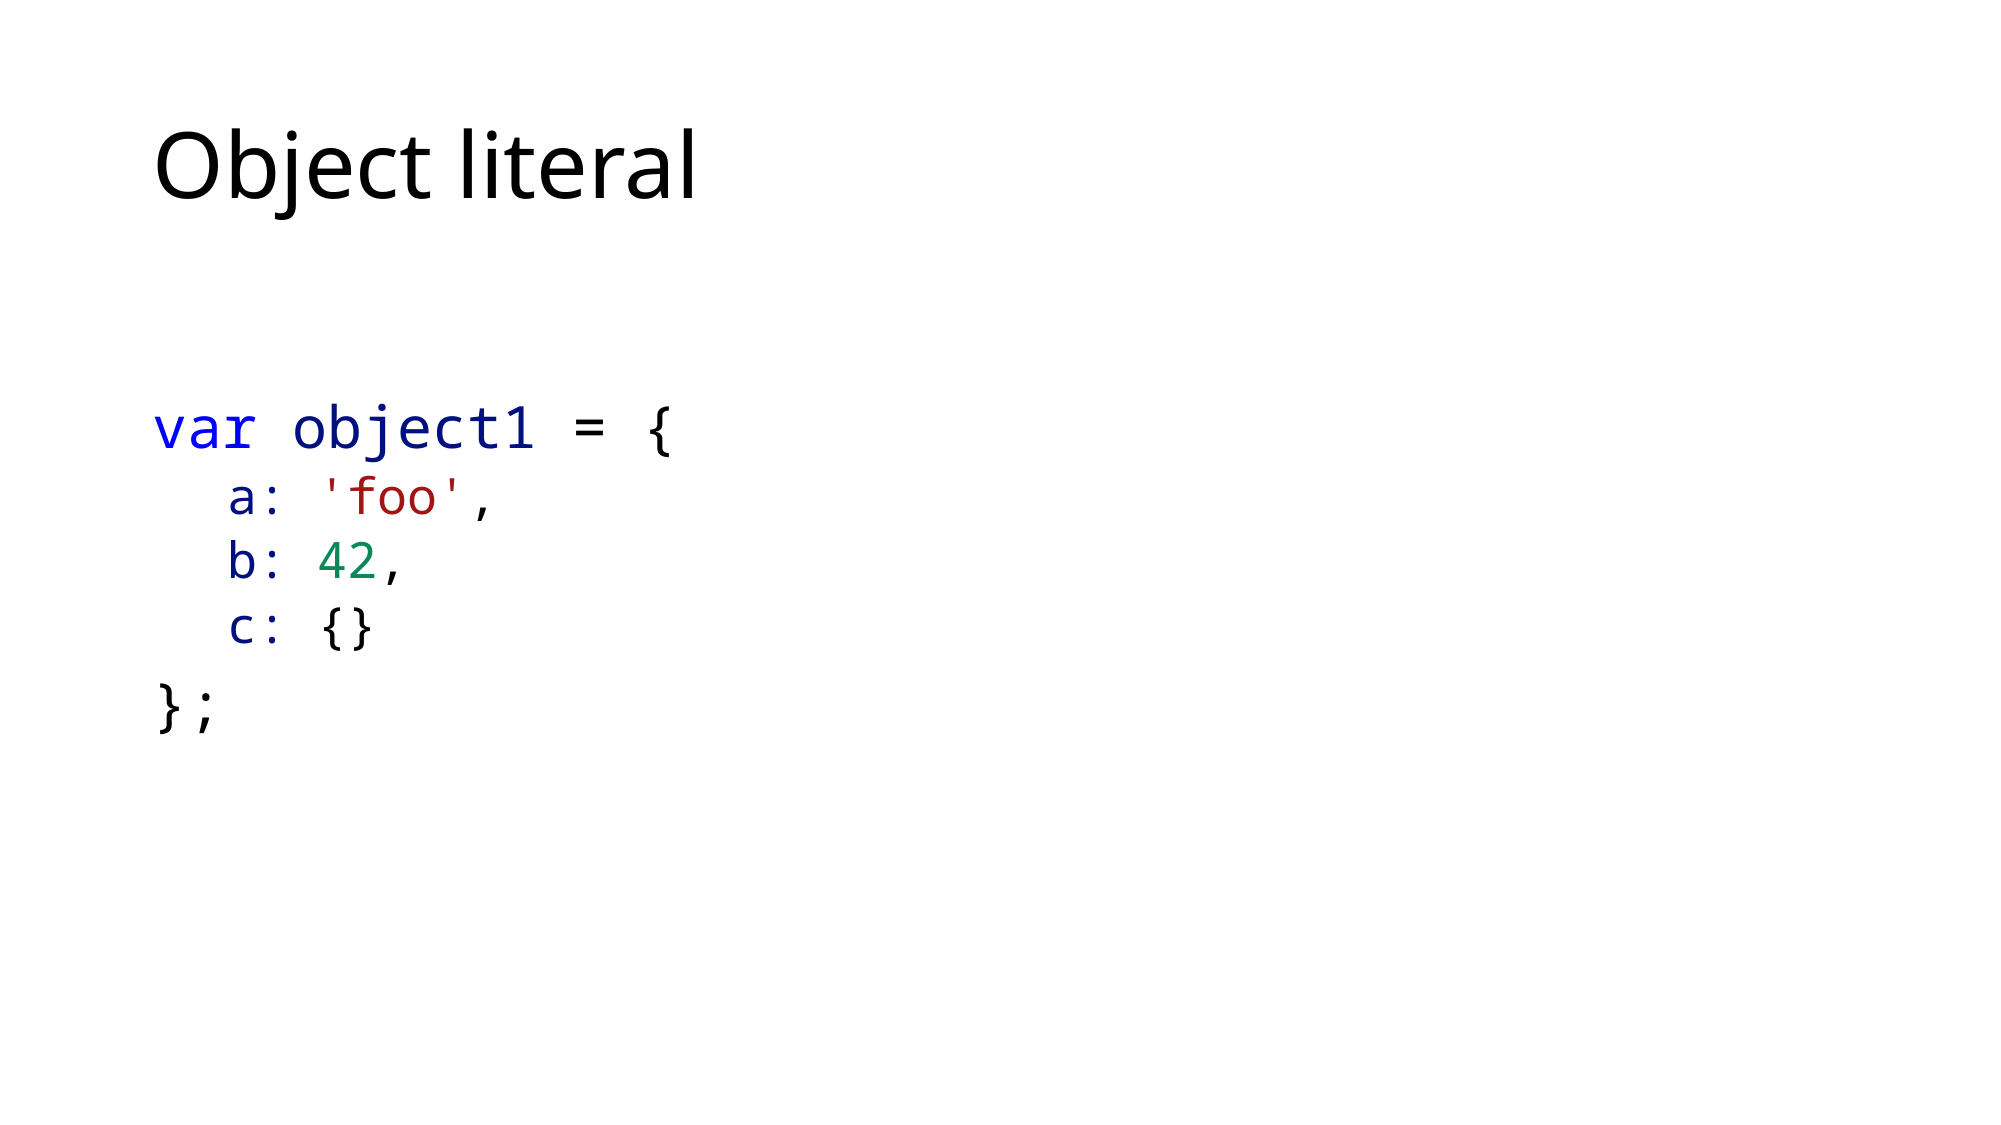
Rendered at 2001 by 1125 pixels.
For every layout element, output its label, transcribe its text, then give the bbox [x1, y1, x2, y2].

list var object1 = { a: 'foo', b: 42, c: {} }; [137, 299, 1863, 1014]
title Object literal [137, 59, 1863, 278]
